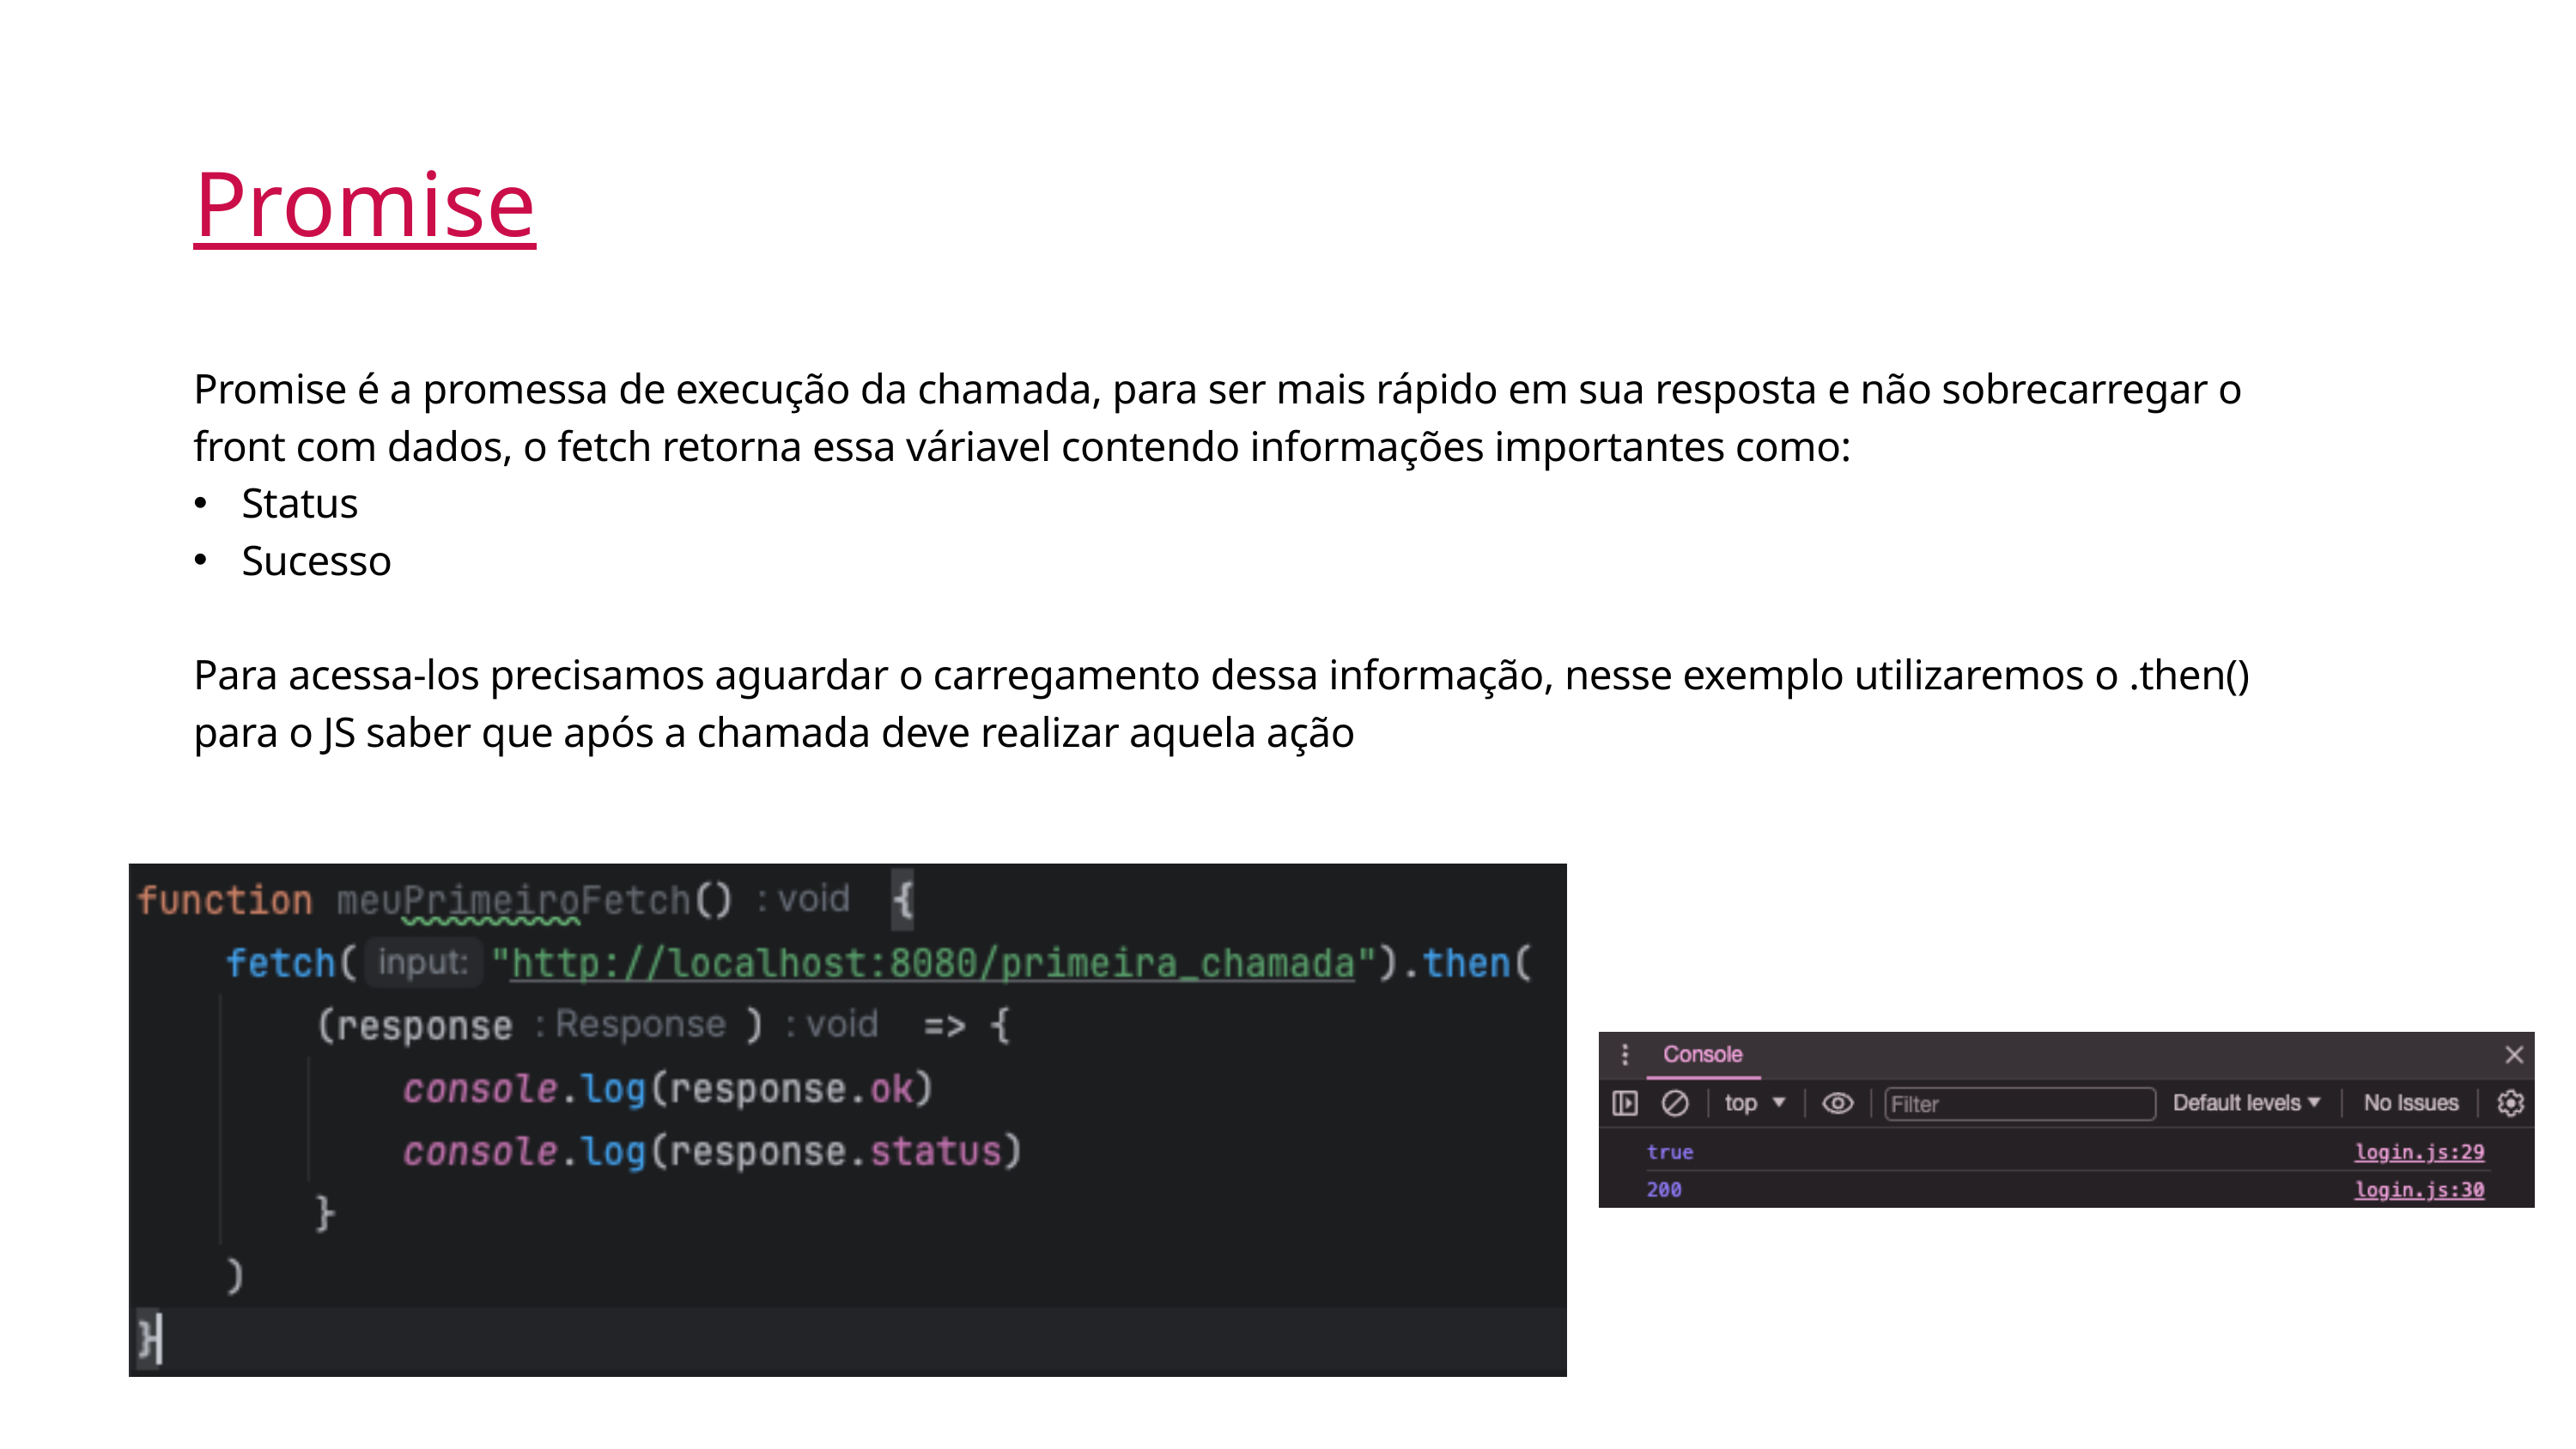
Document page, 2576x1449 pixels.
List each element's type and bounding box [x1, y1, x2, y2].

text_box [192, 155, 2281, 814]
picture [128, 863, 1568, 1377]
picture [1599, 1032, 2536, 1209]
